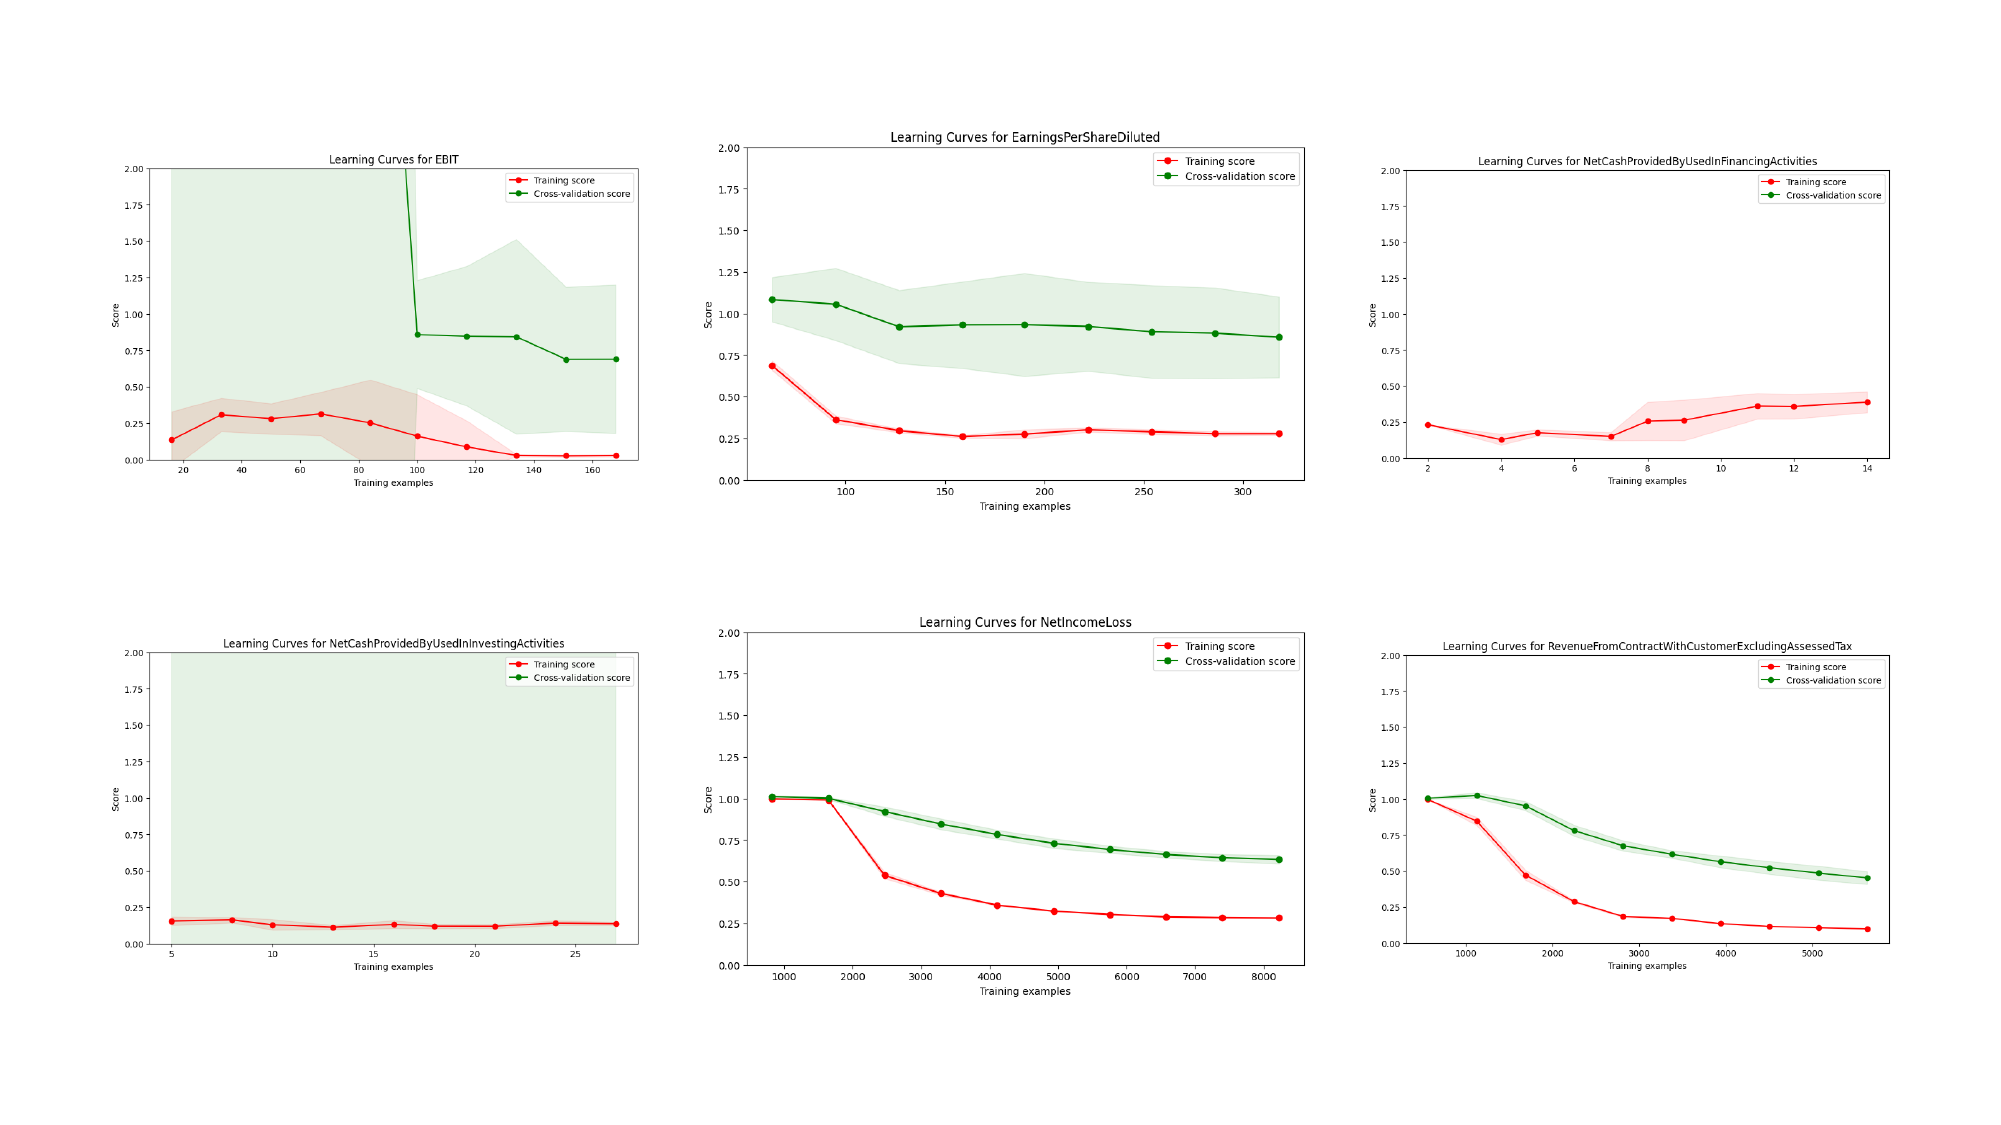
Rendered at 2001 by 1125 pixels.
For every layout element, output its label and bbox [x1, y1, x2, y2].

picture [105, 148, 644, 493]
picture [696, 124, 1311, 518]
picture [696, 609, 1311, 1003]
picture [105, 632, 644, 977]
picture [1362, 635, 1895, 976]
picture [1362, 150, 1895, 491]
